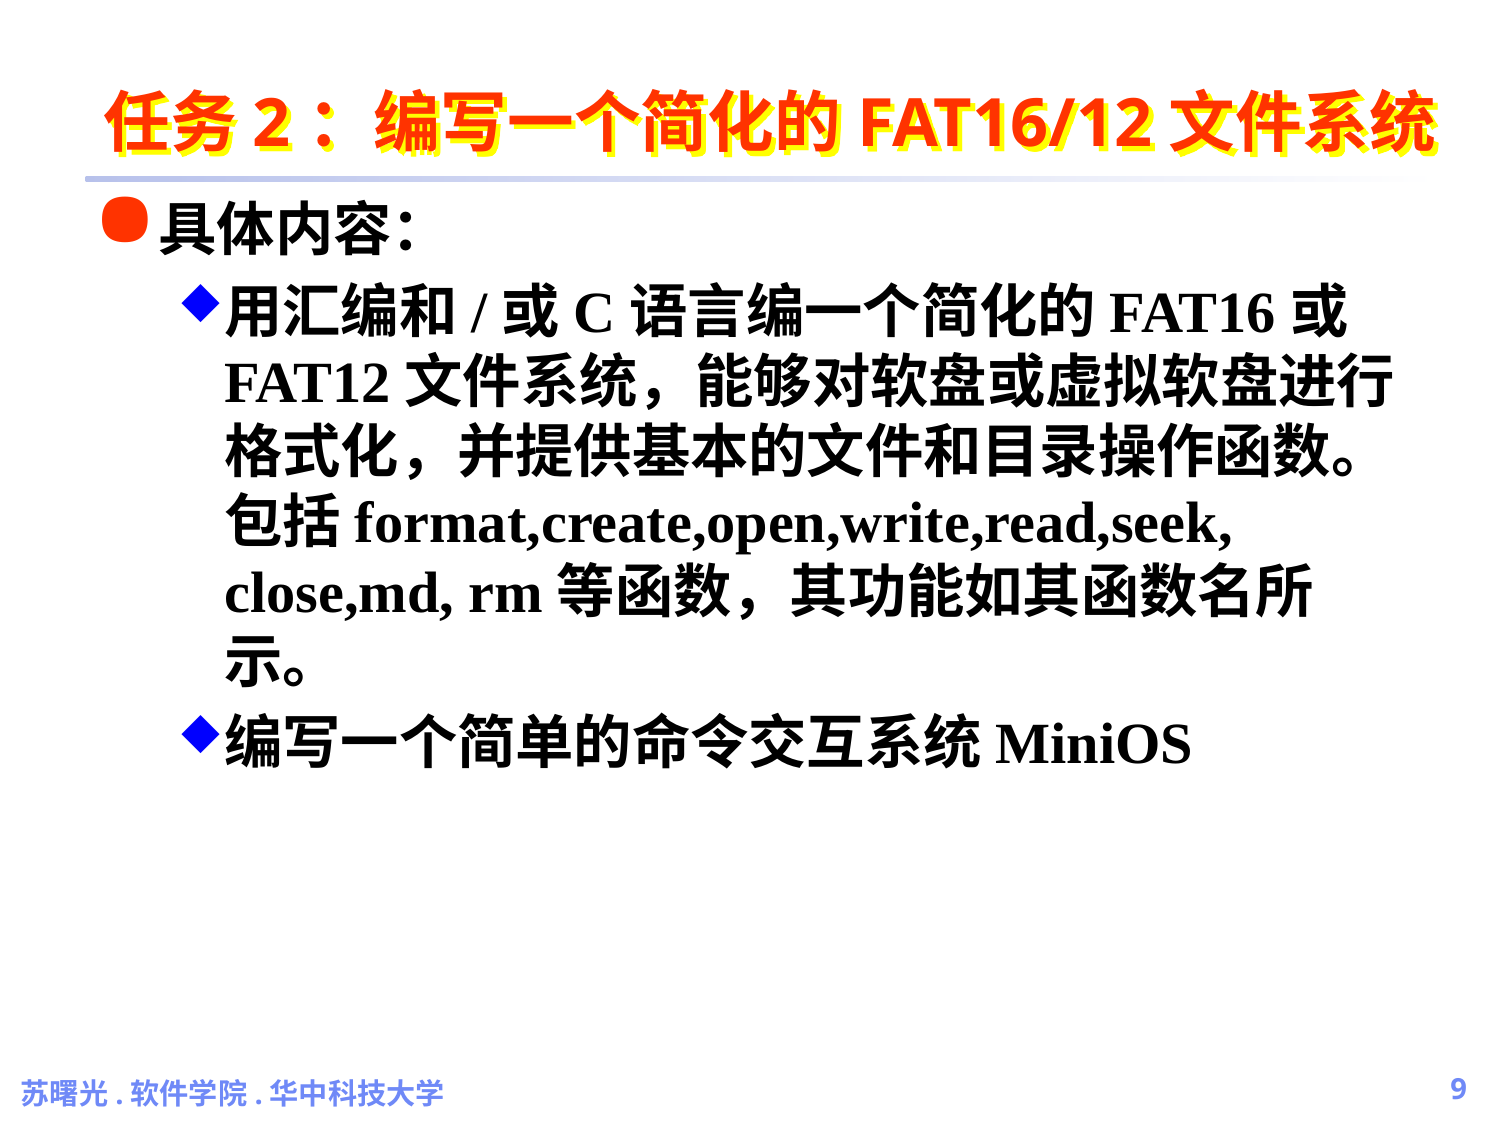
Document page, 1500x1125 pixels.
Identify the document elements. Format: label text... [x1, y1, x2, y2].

title 任务2：编写一个简化的FAT16/12文件系统 [88, 54, 1483, 168]
slide_number 9 [1316, 1042, 1483, 1118]
list 具体内容： 用汇编和/或C语言编一个简化的FAT16或FAT12文件系统，能够对软盘或虚拟软盘进行格式化，并提供基本的文件和目录操作函数。包括format,create,open,write,read,seek, close,md, rm等函数，其功能如其函数名所示。 编写一个简单的命令交互系统MiniOS [87, 184, 1438, 1012]
footer 苏曙光.软件学院.华中科技大学 [5, 1042, 706, 1118]
